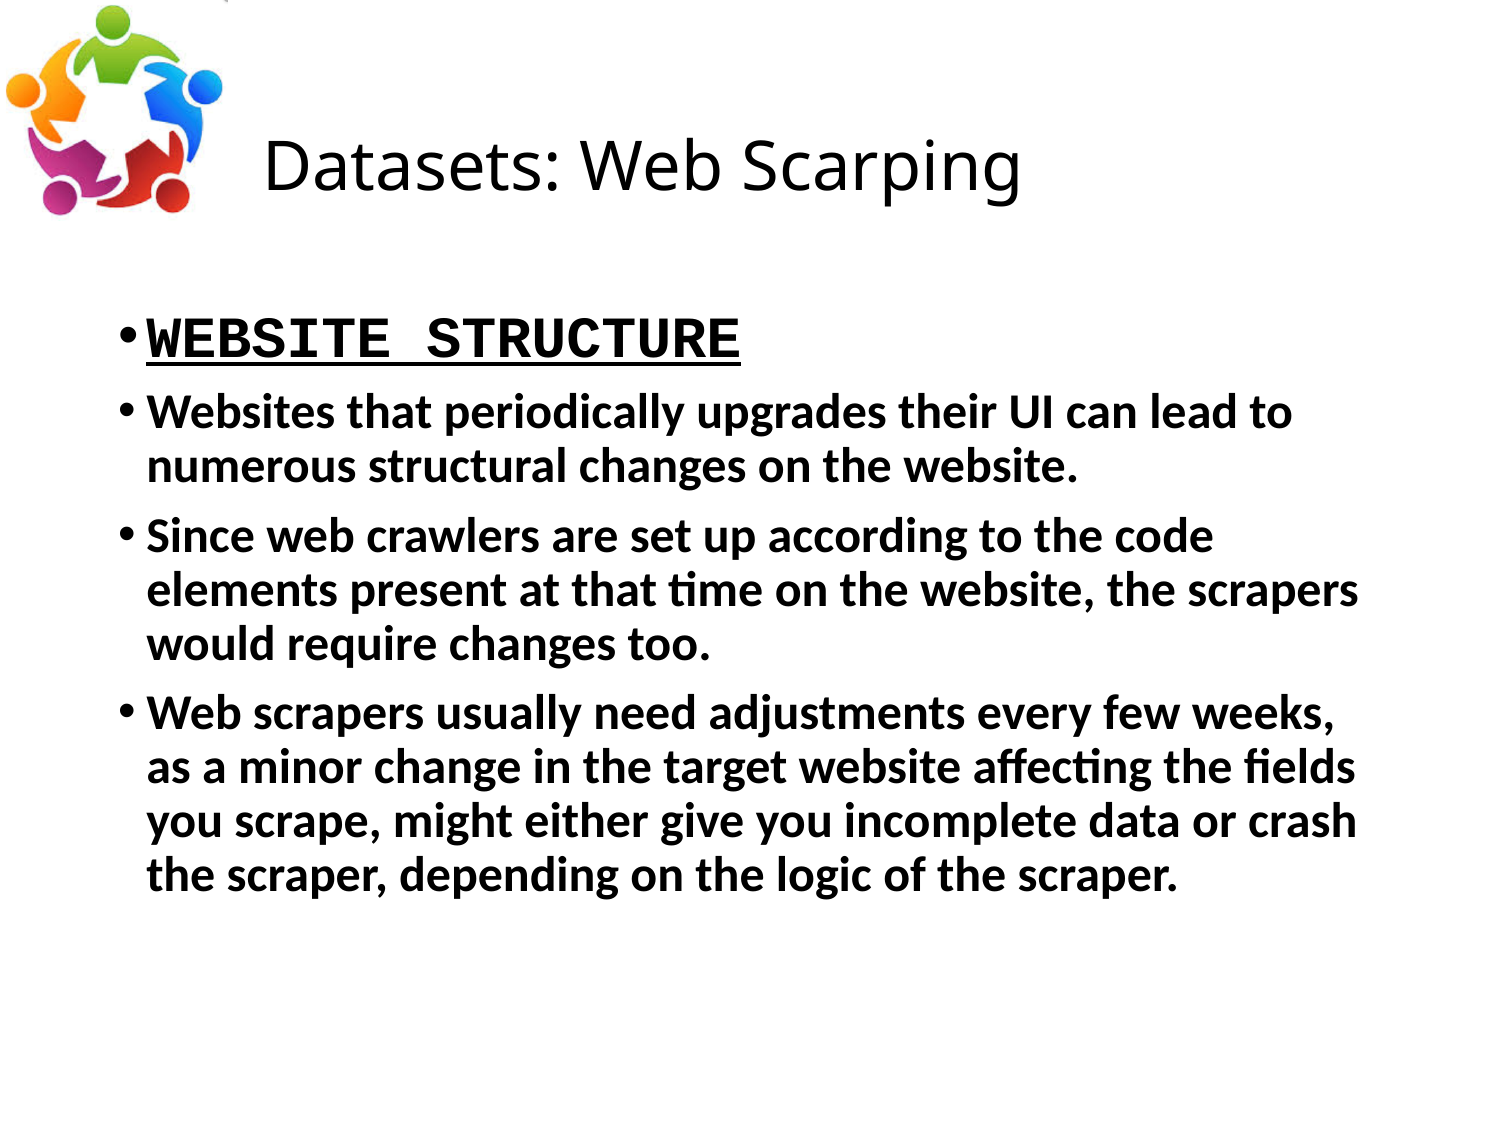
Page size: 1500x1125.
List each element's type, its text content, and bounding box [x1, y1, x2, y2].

list WEBSITE STRUCTURE Websites that periodically upgrades their UI can lead to numerous structural changes on the website. Since web crawlers are set up according to the code elements present at that time on the website, the scrapers would require changes too. Web scrapers usually need adjustments every few weeks, as a minor change in the target website affecting the fields you scrape, might either give you incomplete data or crash the scraper, depending on the logic of the scraper. [103, 299, 1397, 1014]
picture [0, 0, 228, 223]
title Datasets: Web Scarping [103, 59, 1397, 278]
